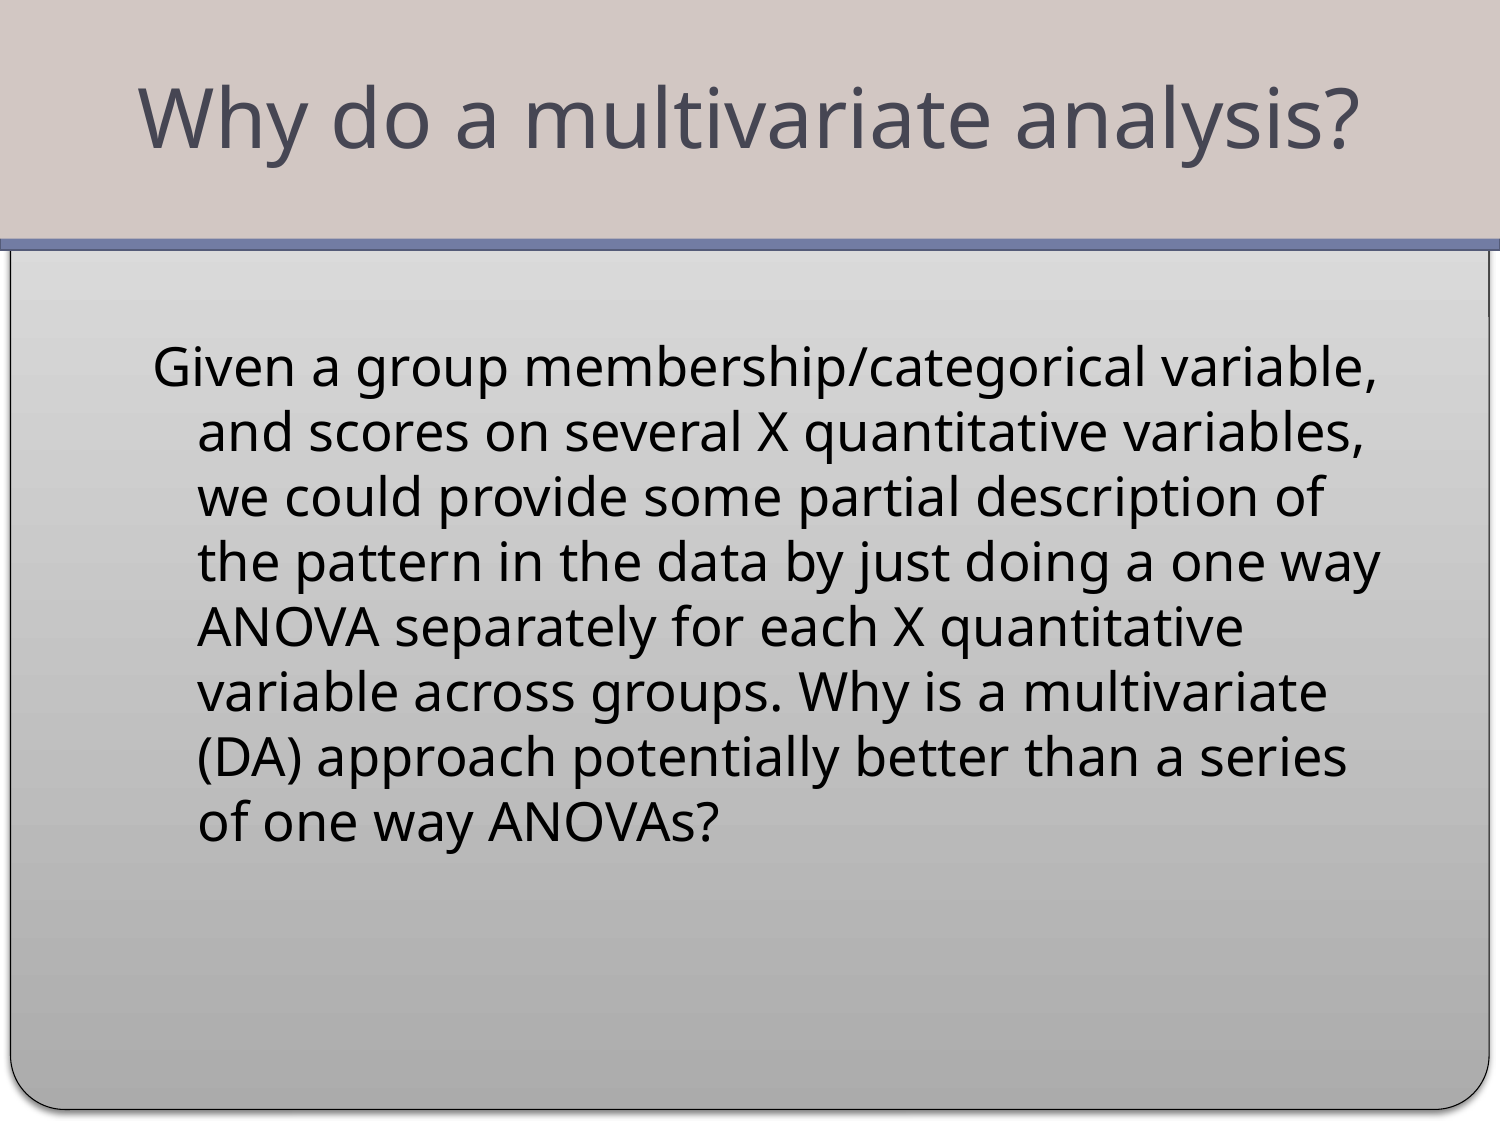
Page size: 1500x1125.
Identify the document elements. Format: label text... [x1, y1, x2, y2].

text_box Why do a multivariate analysis? [0, 0, 1500, 239]
text_box [0, 239, 1500, 251]
list Given a group membership/categorical variable, and scores on several X quantitative variables, we could provide some partial description of the pattern in the data by just doing a one way ANOVA separately for each X quantitative variable across groups. Why is a multivariate (DA) approach potentially better than a series of one way ANOVAs? [137, 324, 1413, 1075]
